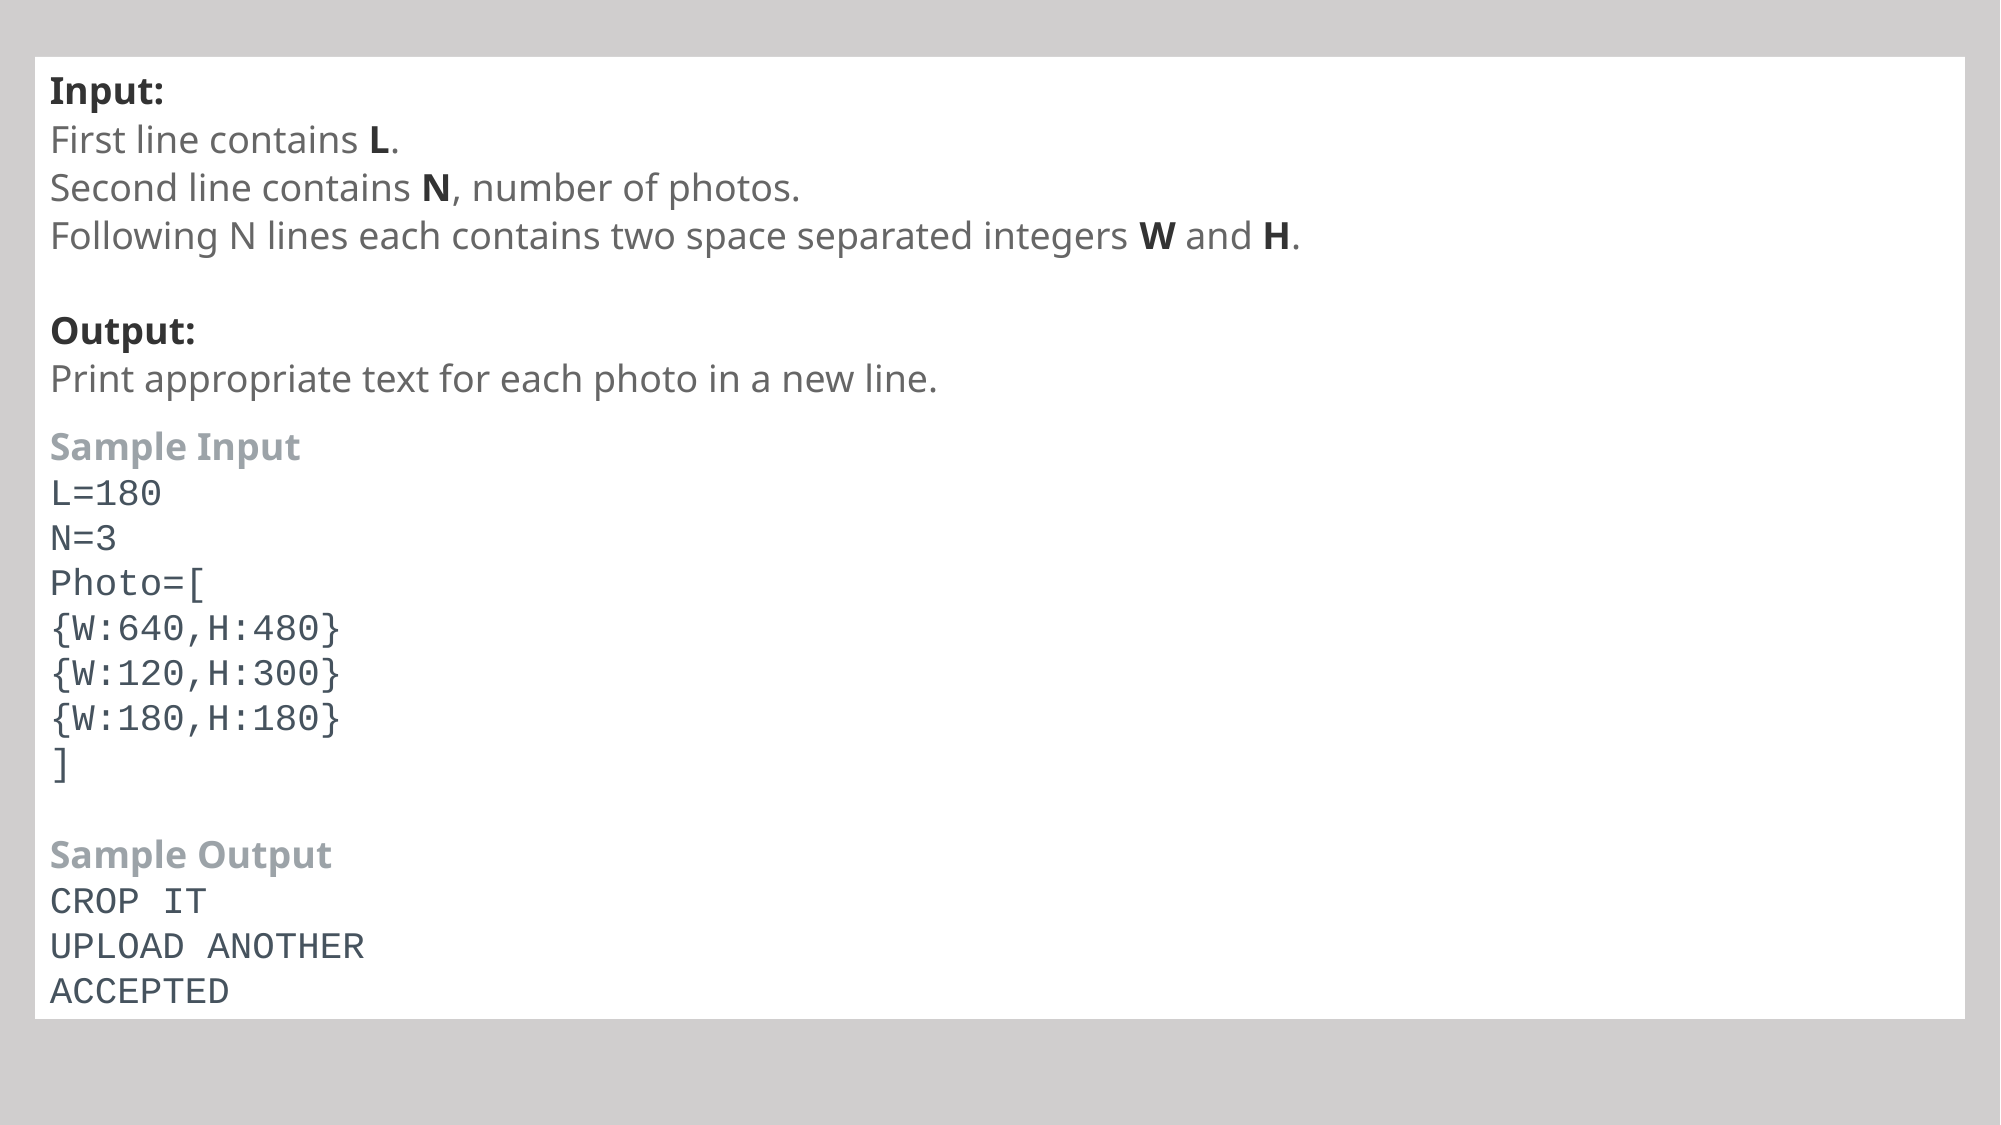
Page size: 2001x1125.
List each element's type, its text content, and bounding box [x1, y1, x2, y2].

text_box Input: First line contains L. Second line contains N, number of photos. Following N lines each contains two space separated integers W and H. Output: Print appropriate text for each photo in a new line. Sample Input L=180 N=3 Photo=[ {W:640,H:480} {W:120,H:300} {W:180,H:180} ] Sample Output CROP IT UPLOAD ANOTHER ACCEPTED [35, 56, 1965, 1019]
